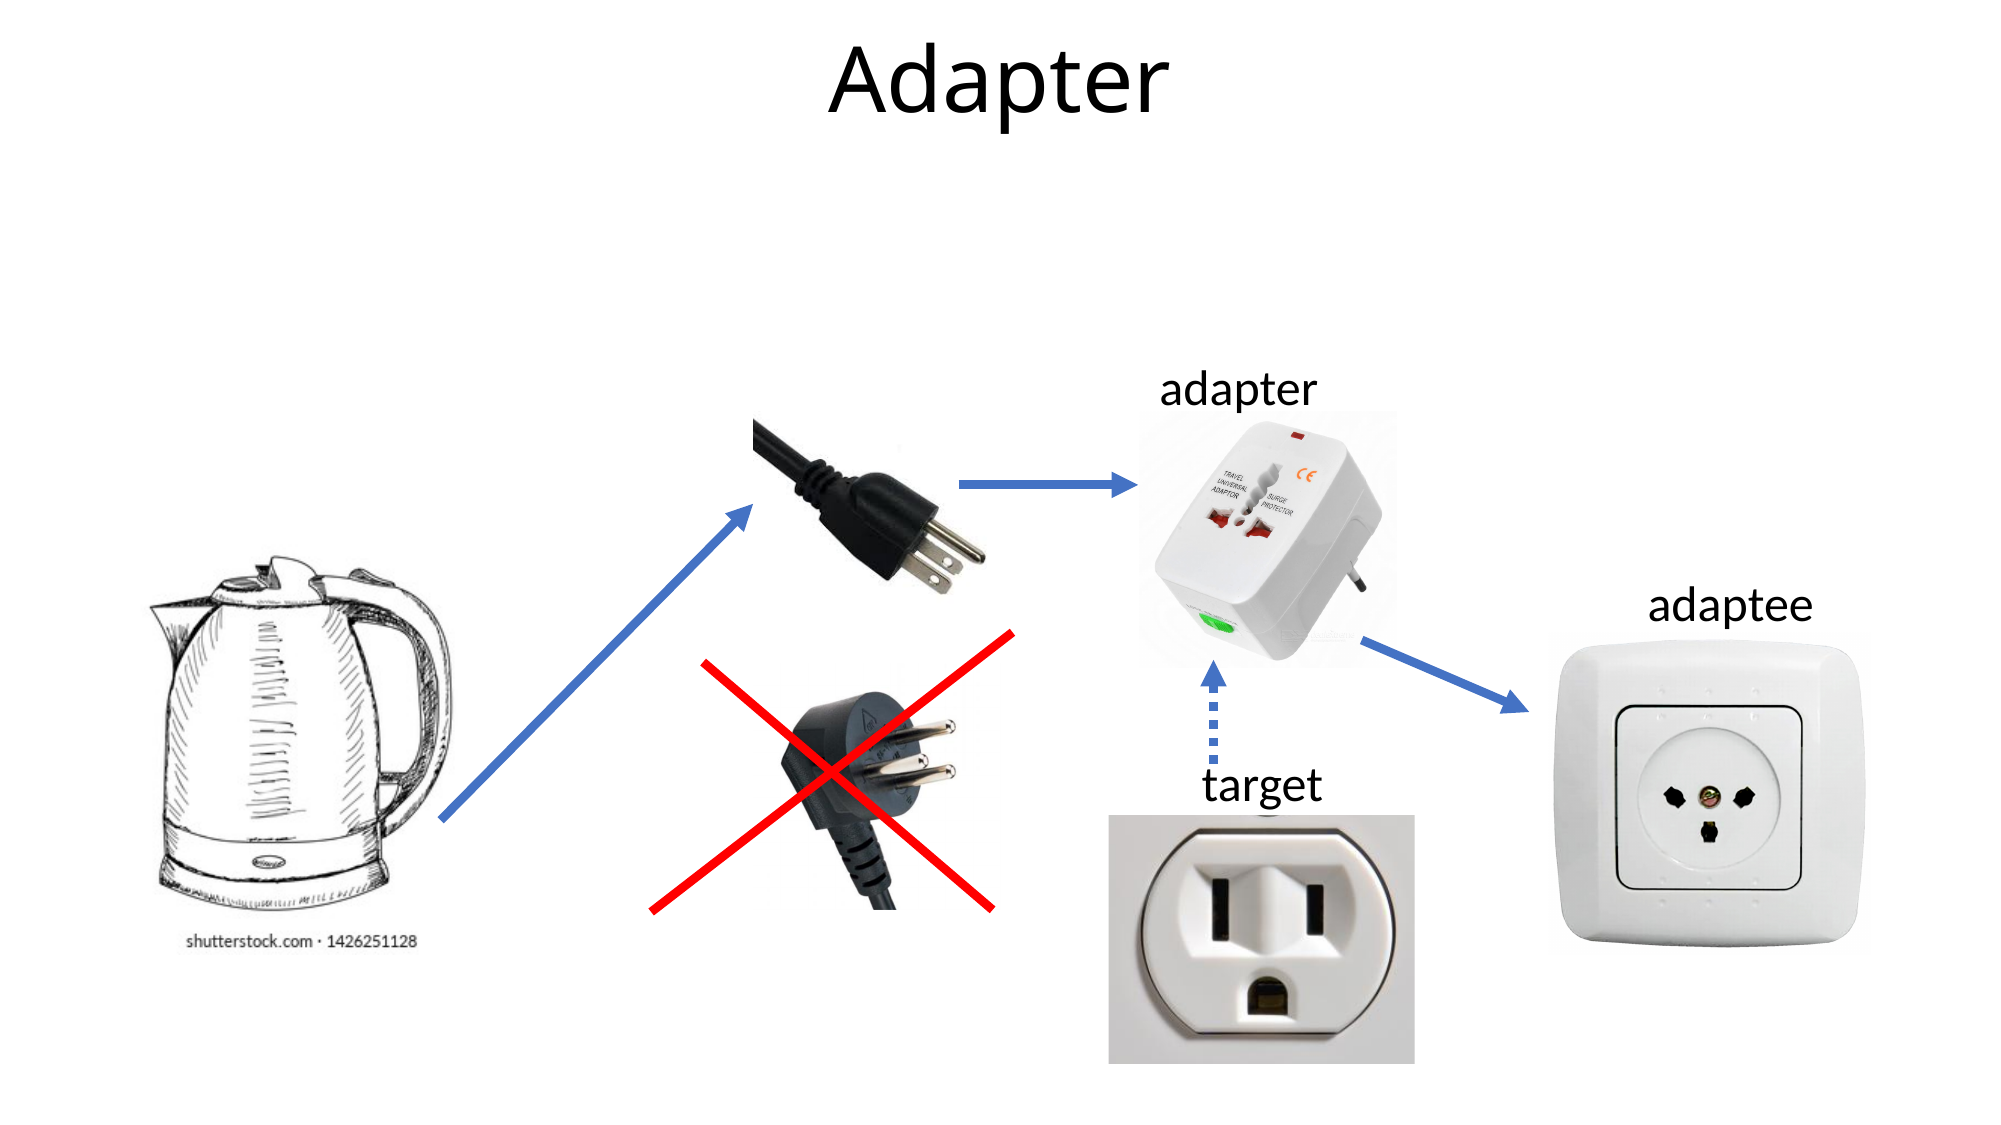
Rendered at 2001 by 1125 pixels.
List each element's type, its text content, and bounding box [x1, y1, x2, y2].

text_box target [1186, 744, 1422, 820]
text_box adapter [1144, 348, 1379, 411]
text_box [440, 503, 754, 821]
picture [1139, 411, 1397, 668]
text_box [703, 662, 993, 910]
picture [753, 386, 988, 622]
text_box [1361, 640, 1530, 713]
picture [1108, 815, 1415, 1064]
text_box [651, 632, 1013, 912]
picture [1548, 632, 1871, 955]
text_box adaptee [1632, 564, 1868, 632]
title Adapter [249, 26, 1750, 140]
picture [105, 533, 497, 955]
